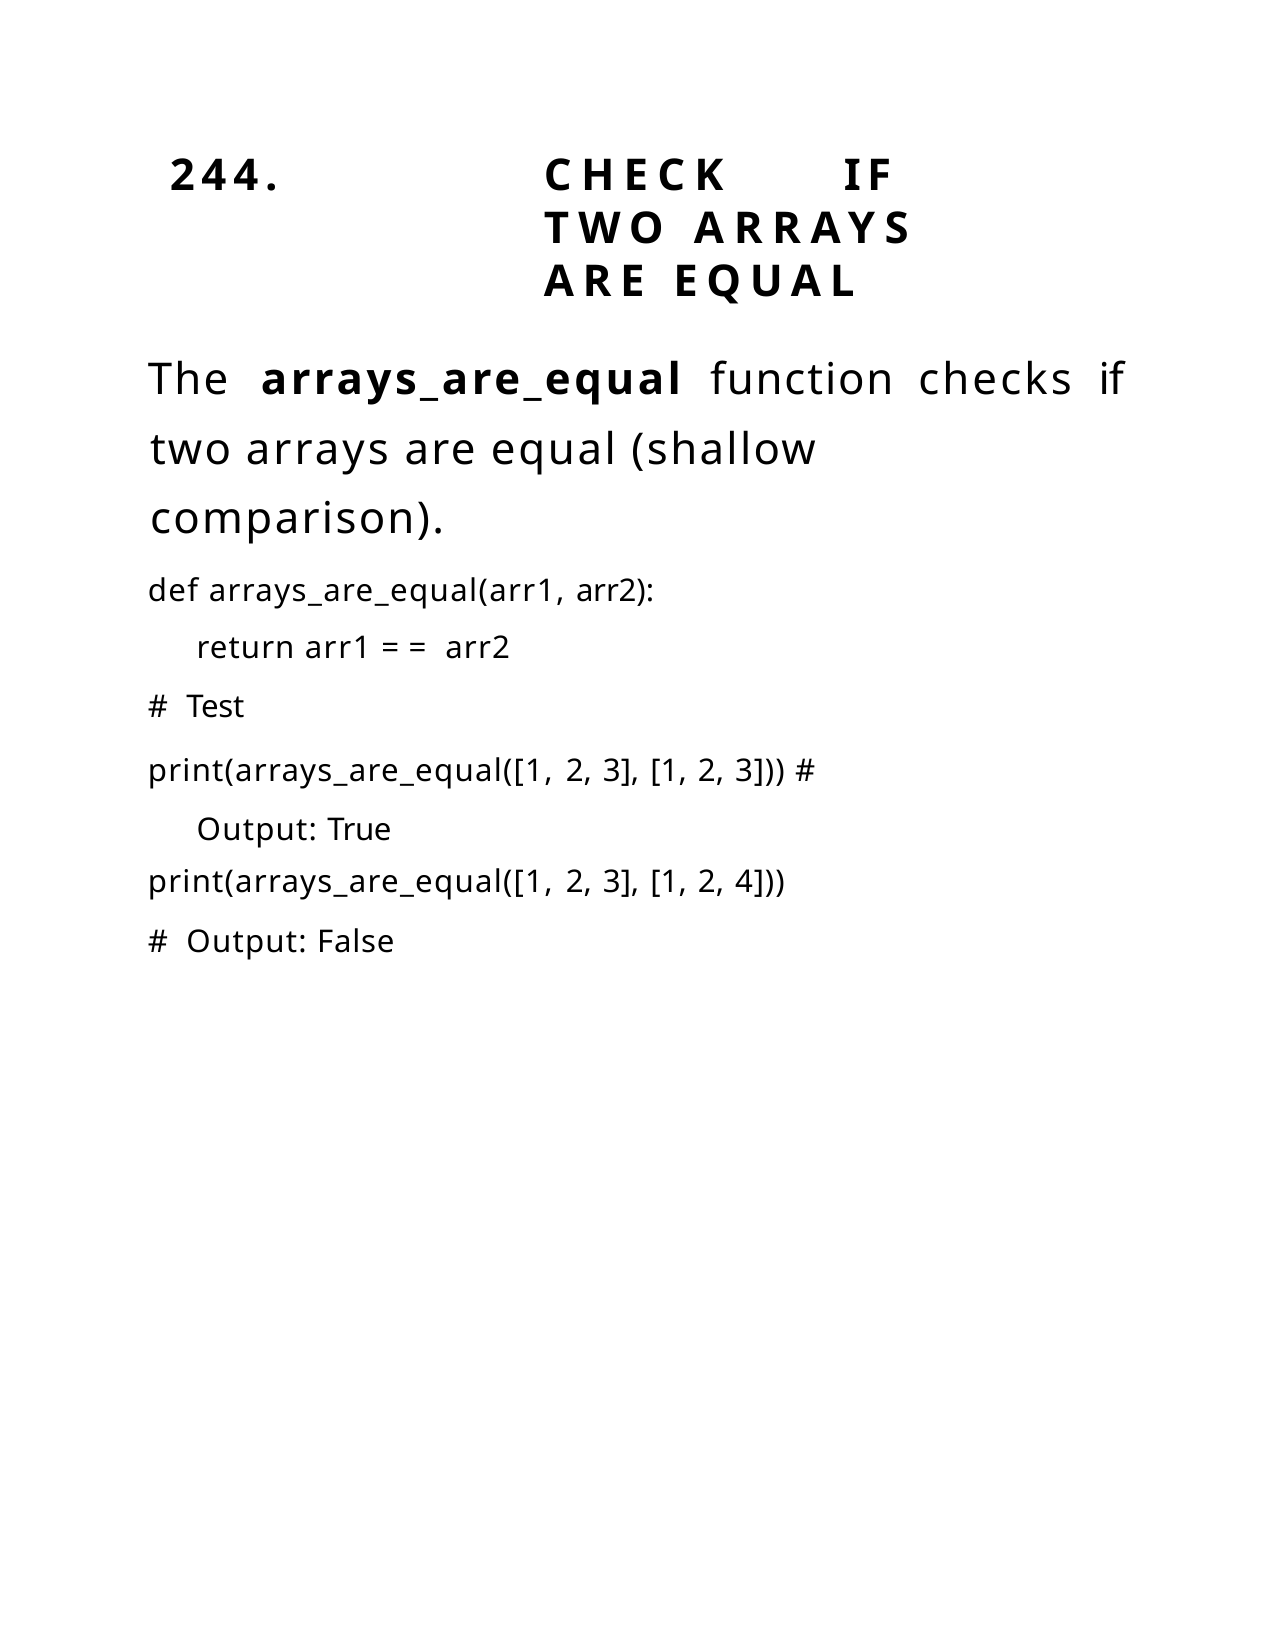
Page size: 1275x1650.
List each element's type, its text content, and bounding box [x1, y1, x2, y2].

text_box 244. CHECK IF TWO ARRAYS ARE EQUAL The arrays_are_equal function checks if two arrays are equal (shallow comparison). def arrays_are_equal(arr1, arr2): return arr1 == arr2 # Test print(arrays_are_equal([1, 2, 3], [1, 2, 3])) # Output: True print(arrays_are_equal([1, 2, 3], [1, 2, 4])) # Output: False [147, 144, 1127, 959]
